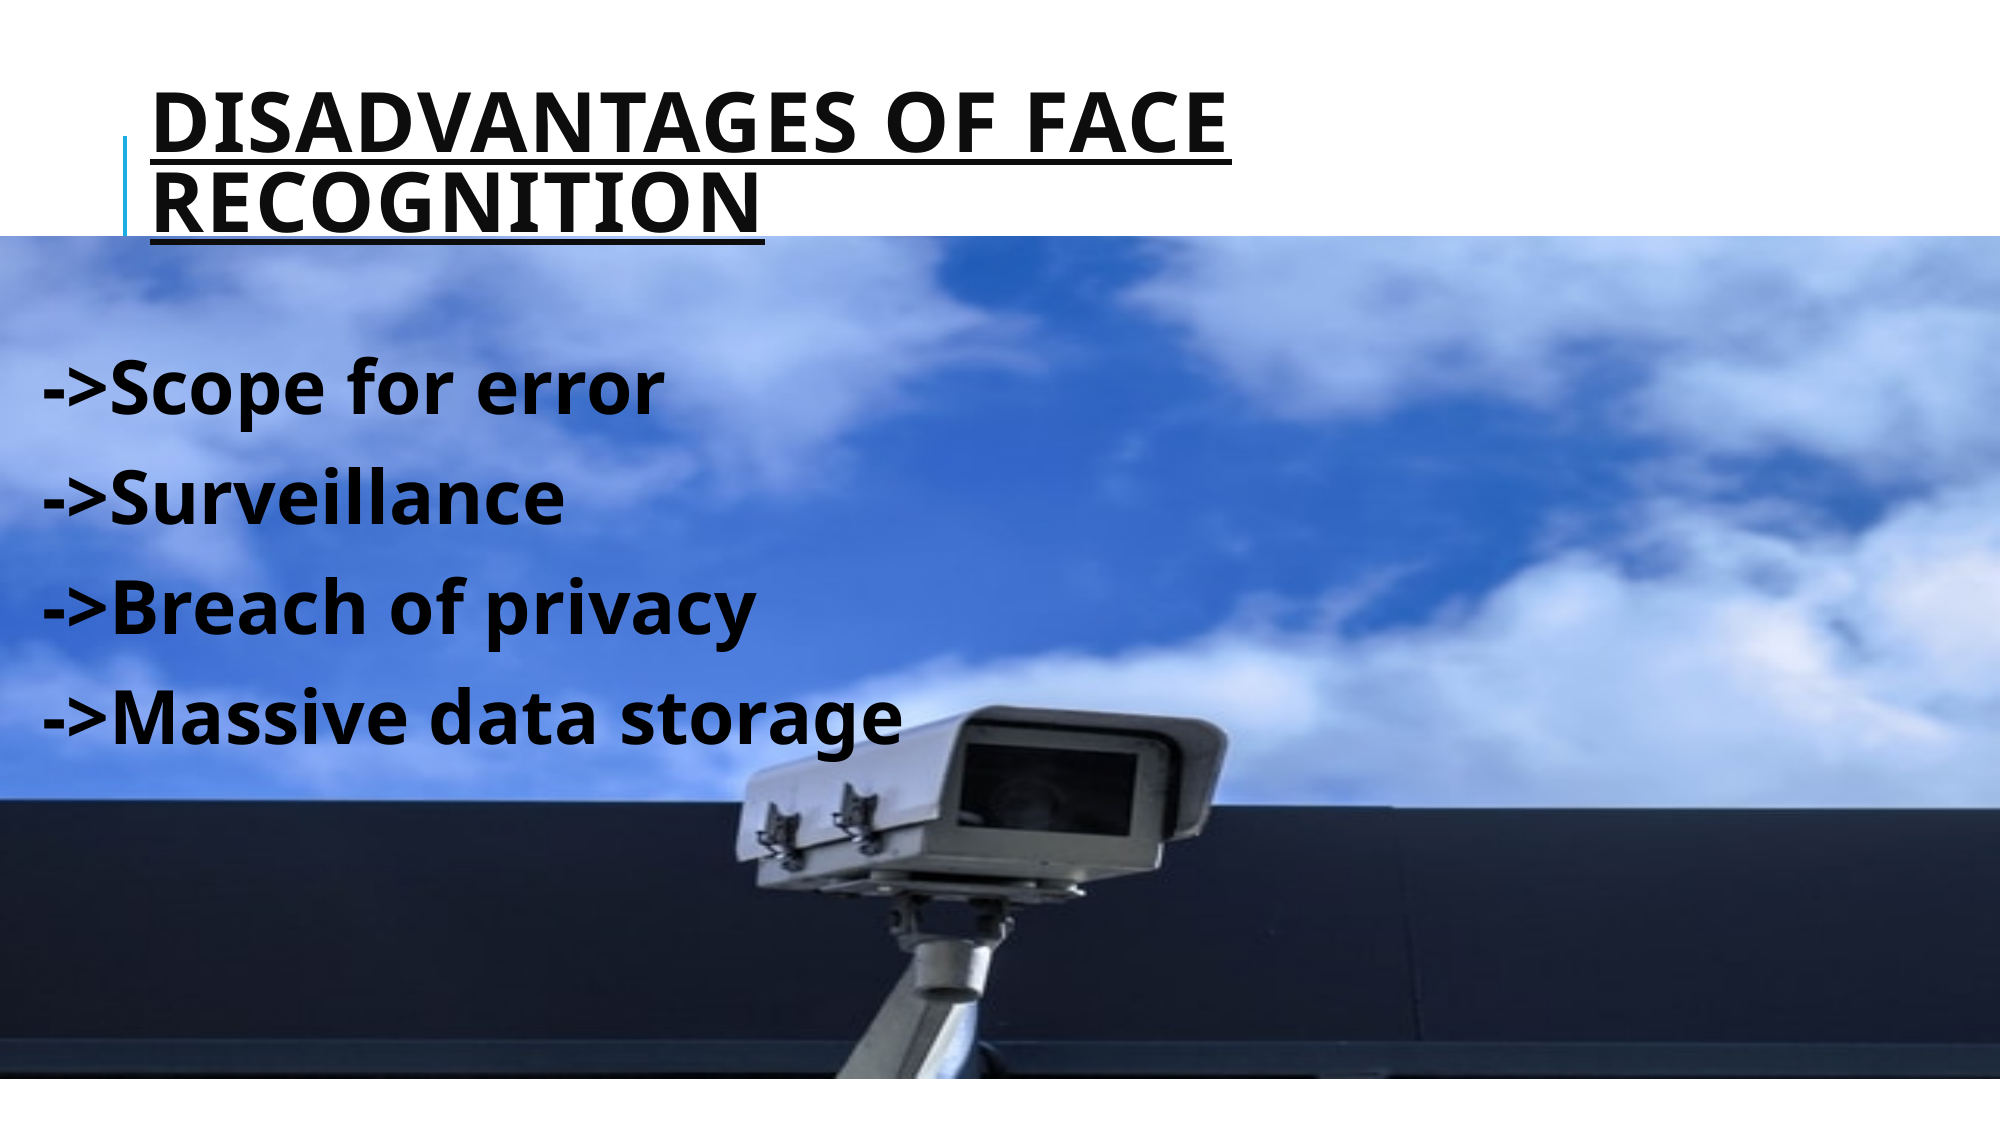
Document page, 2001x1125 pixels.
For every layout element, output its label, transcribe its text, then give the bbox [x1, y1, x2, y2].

title Disadvantages of face recognition [134, 96, 1853, 231]
picture [0, 236, 2000, 1080]
